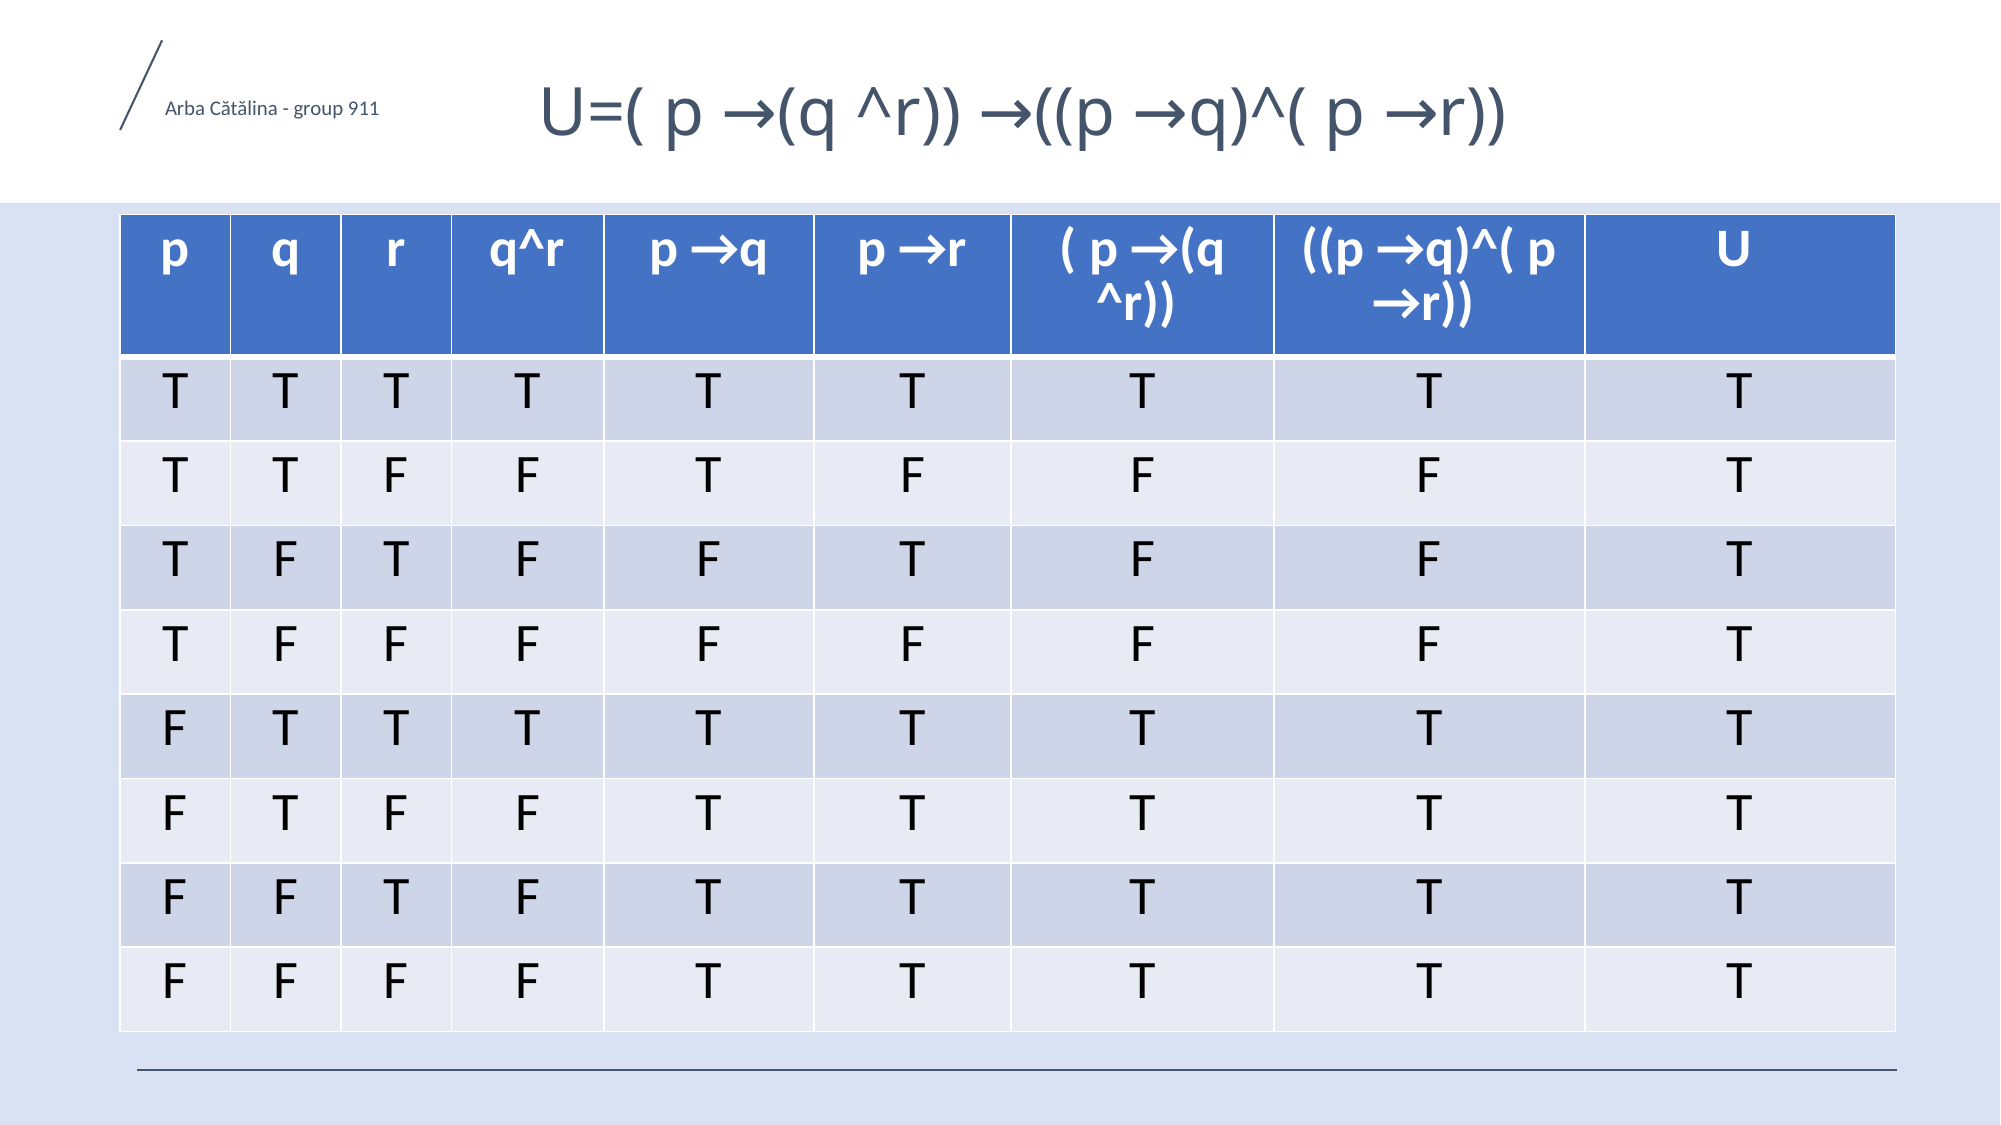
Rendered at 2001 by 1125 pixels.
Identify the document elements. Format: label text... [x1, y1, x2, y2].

table_cell T [815, 779, 1010, 862]
table_cell F [231, 864, 340, 946]
table_cell F [342, 948, 451, 1031]
table_cell T [1012, 695, 1273, 778]
table_cell F [1012, 442, 1273, 525]
table_cell T [815, 864, 1010, 946]
table_cell F [605, 611, 813, 693]
title U=( p →(q ^r)) →((p →q)^( p →r)) [523, 0, 2000, 283]
table_cell T [452, 695, 603, 778]
table_cell T [231, 360, 340, 440]
table_cell T [1586, 526, 1895, 609]
table_cell F [342, 611, 451, 693]
table_cell F [815, 442, 1010, 525]
table_cell F [231, 948, 340, 1031]
table_header q^r [452, 215, 603, 354]
table_cell T [605, 948, 813, 1031]
table_cell F [452, 611, 603, 693]
table_cell T [1586, 611, 1895, 693]
table_cell F [121, 948, 230, 1031]
table_cell F [1275, 442, 1584, 525]
table_header ( p →(q ^r)) [1012, 215, 1273, 354]
table_cell F [231, 611, 340, 693]
table_header p →r [815, 215, 1010, 354]
footer Arba Cătălina - group 911 [163, 89, 720, 129]
table_cell F [452, 948, 603, 1031]
table_cell T [1586, 695, 1895, 778]
table_cell F [815, 611, 1010, 693]
table_cell T [1275, 695, 1584, 778]
table_cell T [1012, 779, 1273, 862]
table_cell T [1586, 779, 1895, 862]
table_cell T [121, 360, 230, 440]
table_cell T [121, 442, 230, 525]
table_header p →q [605, 215, 813, 354]
table_cell F [452, 526, 603, 609]
table_cell T [1586, 864, 1895, 946]
table_cell F [121, 695, 230, 778]
table_cell T [605, 360, 813, 440]
table_cell T [452, 360, 603, 440]
table_cell T [605, 695, 813, 778]
table_cell T [342, 864, 451, 946]
table_cell F [121, 864, 230, 946]
table_cell F [452, 779, 603, 862]
table_cell T [815, 526, 1010, 609]
table_cell T [1586, 442, 1895, 525]
table_cell T [815, 948, 1010, 1031]
text_box [0, 0, 523, 202]
table_cell T [342, 526, 451, 609]
table_cell F [452, 864, 603, 946]
table_header U [1586, 215, 1895, 354]
table_cell T [1586, 948, 1895, 1031]
table_cell F [605, 526, 813, 609]
table_cell T [231, 442, 340, 525]
table_header q [231, 215, 340, 354]
table_cell T [342, 360, 451, 440]
table_cell T [605, 864, 813, 946]
table_cell T [121, 526, 230, 609]
table_cell T [605, 442, 813, 525]
table_cell F [1012, 526, 1273, 609]
table_cell T [231, 695, 340, 778]
table_header ((p →q)^( p →r)) [1275, 215, 1584, 354]
table_cell T [1275, 779, 1584, 862]
table_cell T [1012, 864, 1273, 946]
table_cell F [231, 526, 340, 609]
table_cell F [1275, 611, 1584, 693]
table_cell T [231, 779, 340, 862]
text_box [120, 40, 163, 130]
table_cell F [342, 779, 451, 862]
table_cell F [1275, 526, 1584, 609]
table_cell T [1012, 360, 1273, 440]
table_cell T [815, 360, 1010, 440]
table_cell T [815, 695, 1010, 778]
table_cell T [342, 695, 451, 778]
table_cell F [452, 442, 603, 525]
table_cell T [121, 611, 230, 693]
table_header r [342, 215, 451, 354]
table_cell T [605, 779, 813, 862]
table_cell T [1275, 864, 1584, 946]
table_cell F [1012, 611, 1273, 693]
table_header p [121, 215, 230, 354]
text_box [0, 202, 2000, 1125]
table_cell T [1275, 360, 1584, 440]
table_cell T [1012, 948, 1273, 1031]
table_cell T [1275, 948, 1584, 1031]
table_cell T [1586, 360, 1895, 440]
table_cell F [121, 779, 230, 862]
table_cell F [342, 442, 451, 525]
